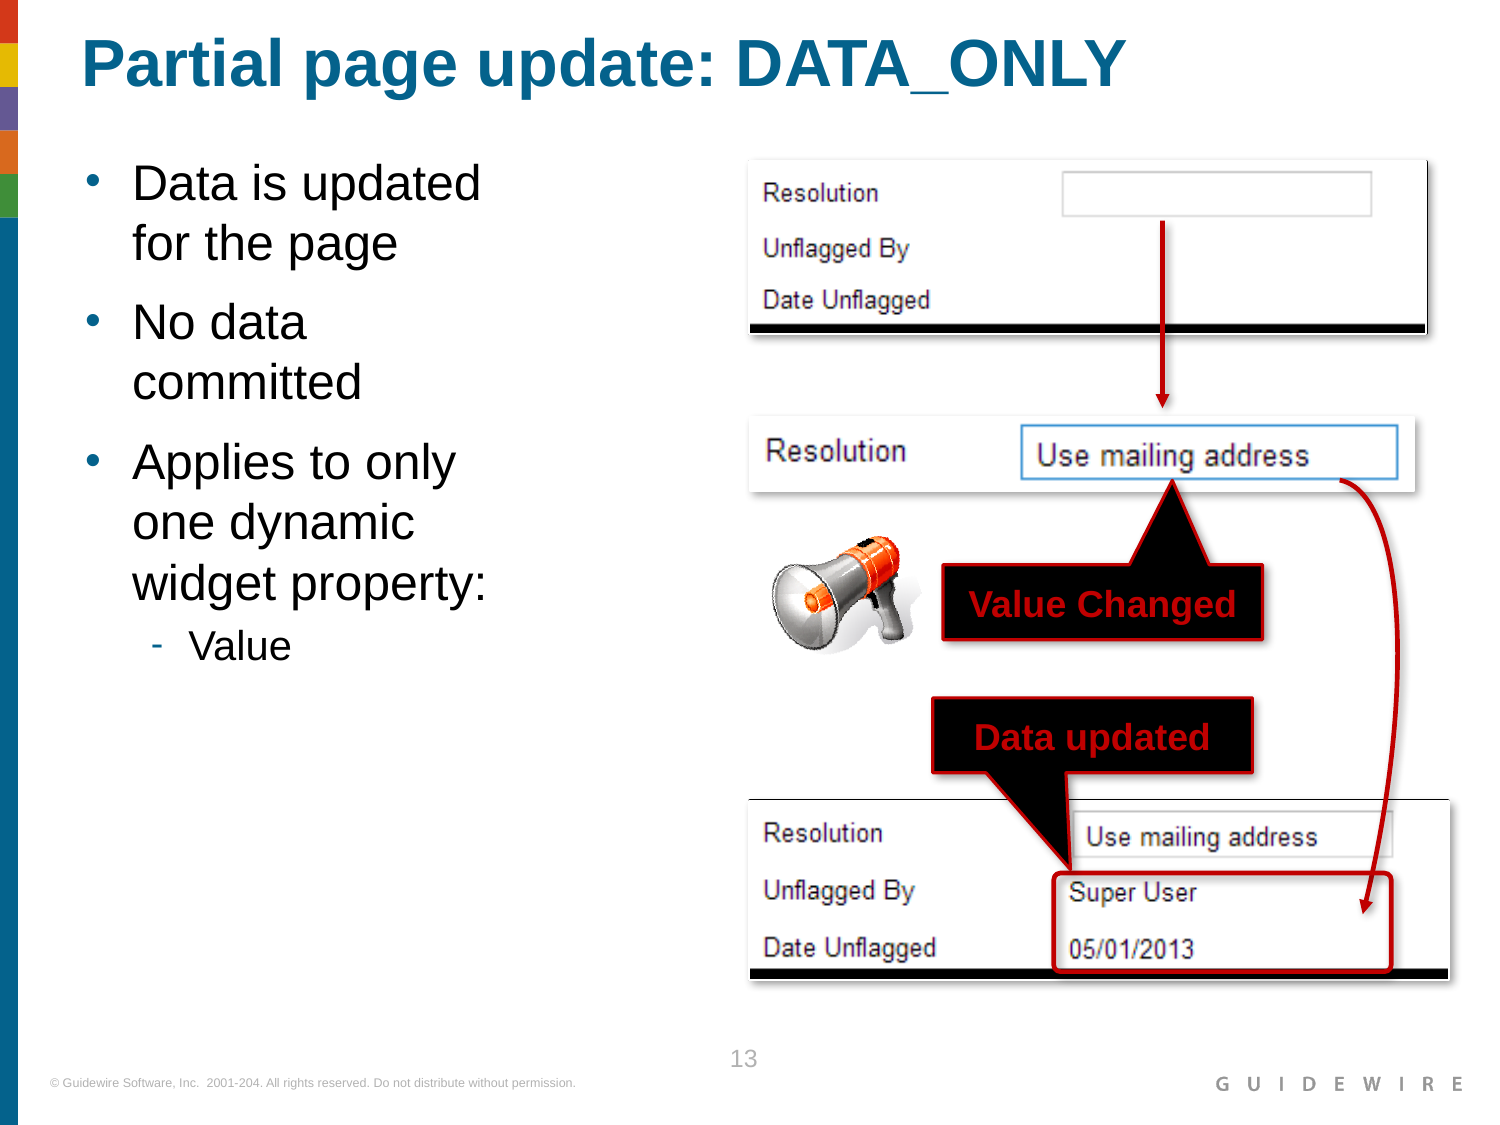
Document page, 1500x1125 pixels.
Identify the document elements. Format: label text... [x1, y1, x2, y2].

picture [750, 508, 938, 696]
text_box Value Changed [943, 497, 1263, 640]
picture [750, 417, 1413, 491]
text_box [1156, 342, 1169, 409]
text_box [1272, 497, 1398, 800]
picture [1215, 1073, 1480, 1096]
picture [749, 801, 1449, 979]
text_box Data updated [932, 697, 1253, 800]
text_box Partial page update: DATA_ONLY [81, 19, 1446, 142]
text_box Data is updated for the page No data committed Applies to only one dynamic widget property: Value [85, 149, 521, 1048]
picture [749, 161, 1426, 334]
